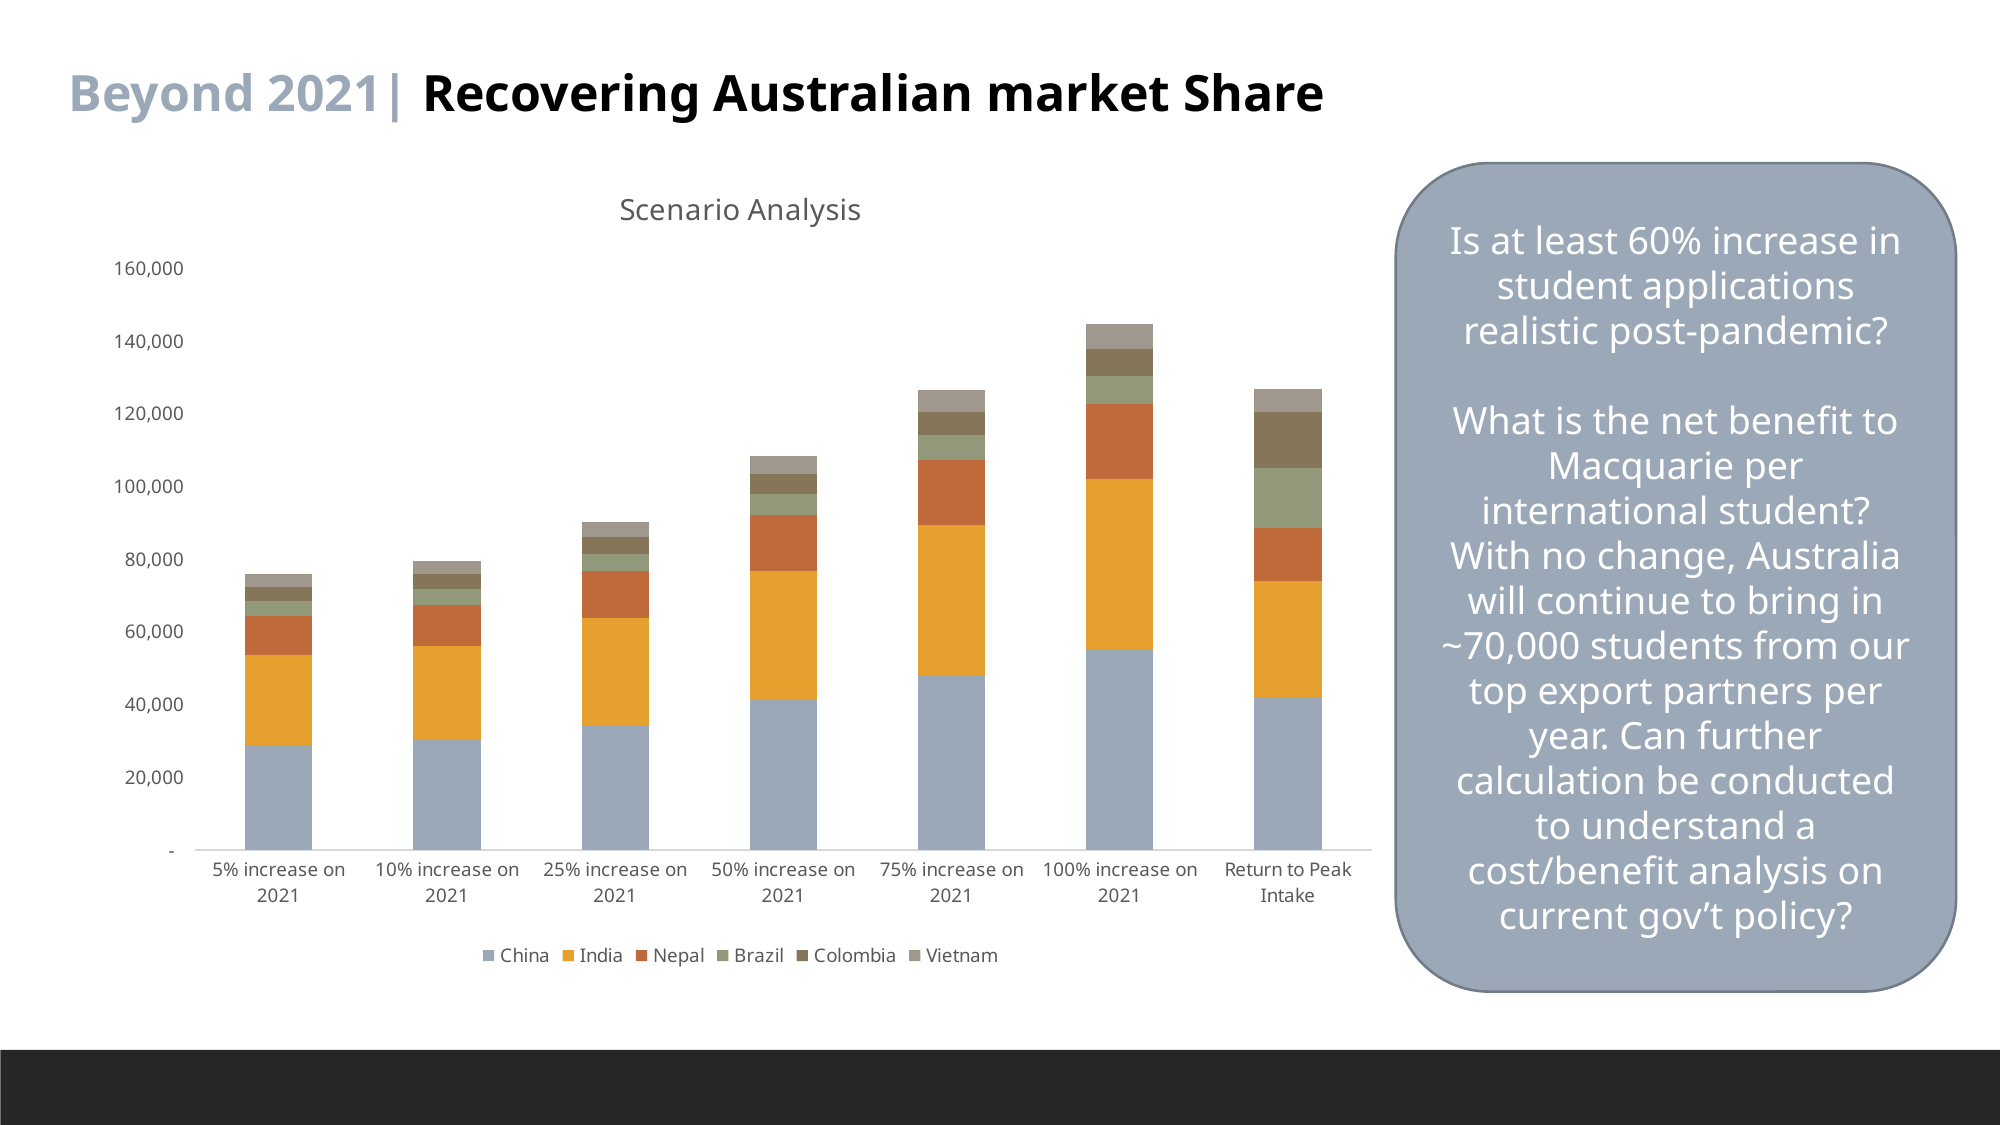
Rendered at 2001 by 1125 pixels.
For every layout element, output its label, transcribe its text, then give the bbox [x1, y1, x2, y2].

chart [82, 155, 1399, 976]
text_box Is at least 60% increase in student applications realistic post-pandemic? What is the net benefit to Macquarie per international student? With no change, Australia will continue to bring in ~70,000 students from our top export partners per year. Can further calculation be conducted to understand a cost/benefit analysis on current gov’t policy? [1408, 161, 1958, 993]
text_box Beyond 2021| Recovering Australian market Share [39, 47, 1355, 144]
